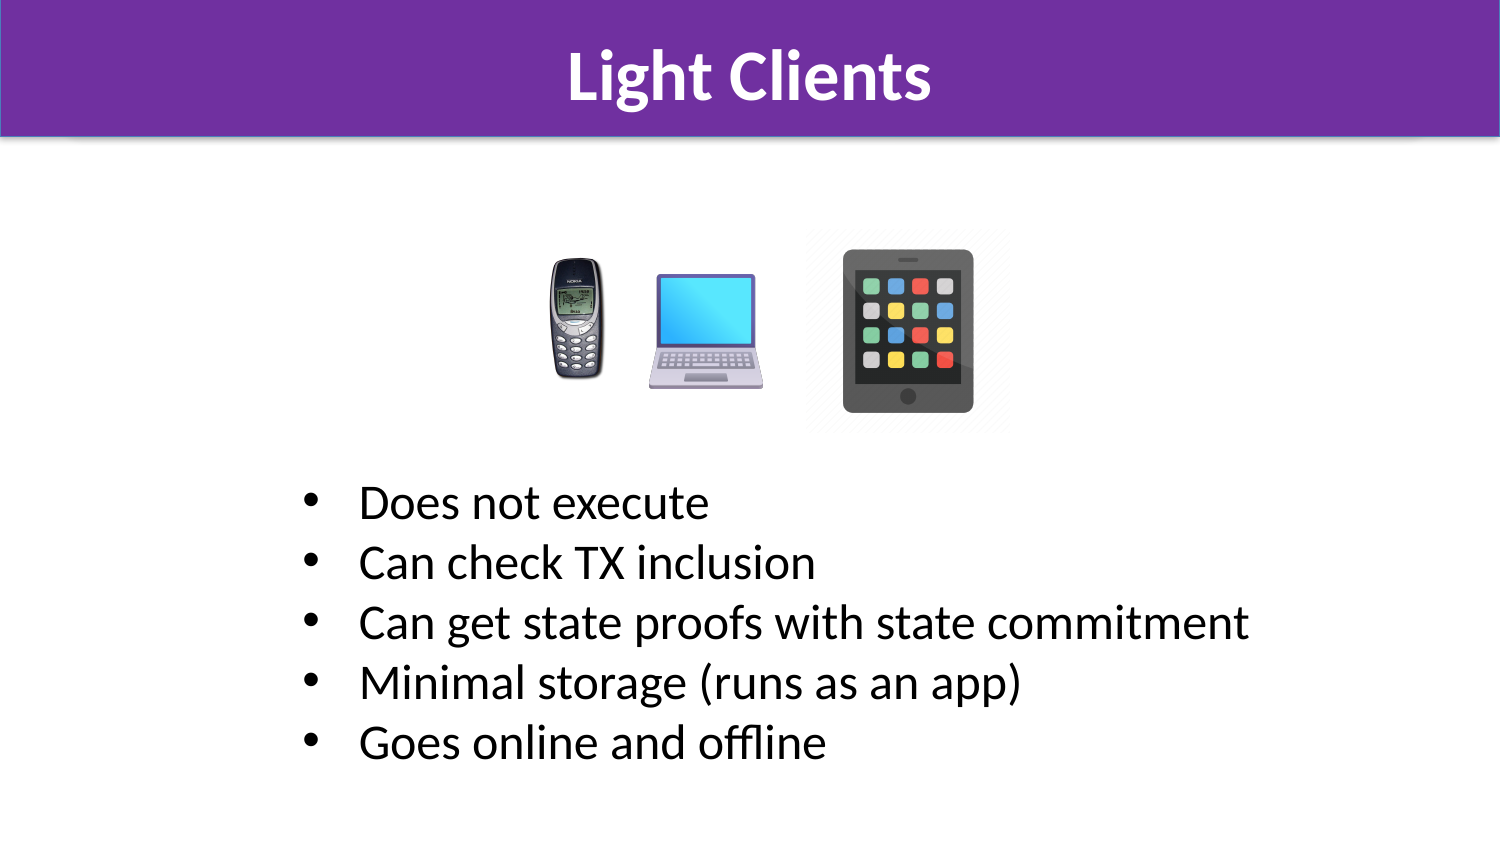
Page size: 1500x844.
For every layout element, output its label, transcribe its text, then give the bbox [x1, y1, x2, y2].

picture [805, 229, 1010, 434]
text_box Does not execute Can check TX inclusion Can get state proofs with state commitment Minimal storage (runs as an app) Goes online and offline [287, 461, 1425, 777]
picture [548, 255, 607, 382]
title Light Clients [75, 20, 1425, 123]
picture [649, 274, 764, 389]
